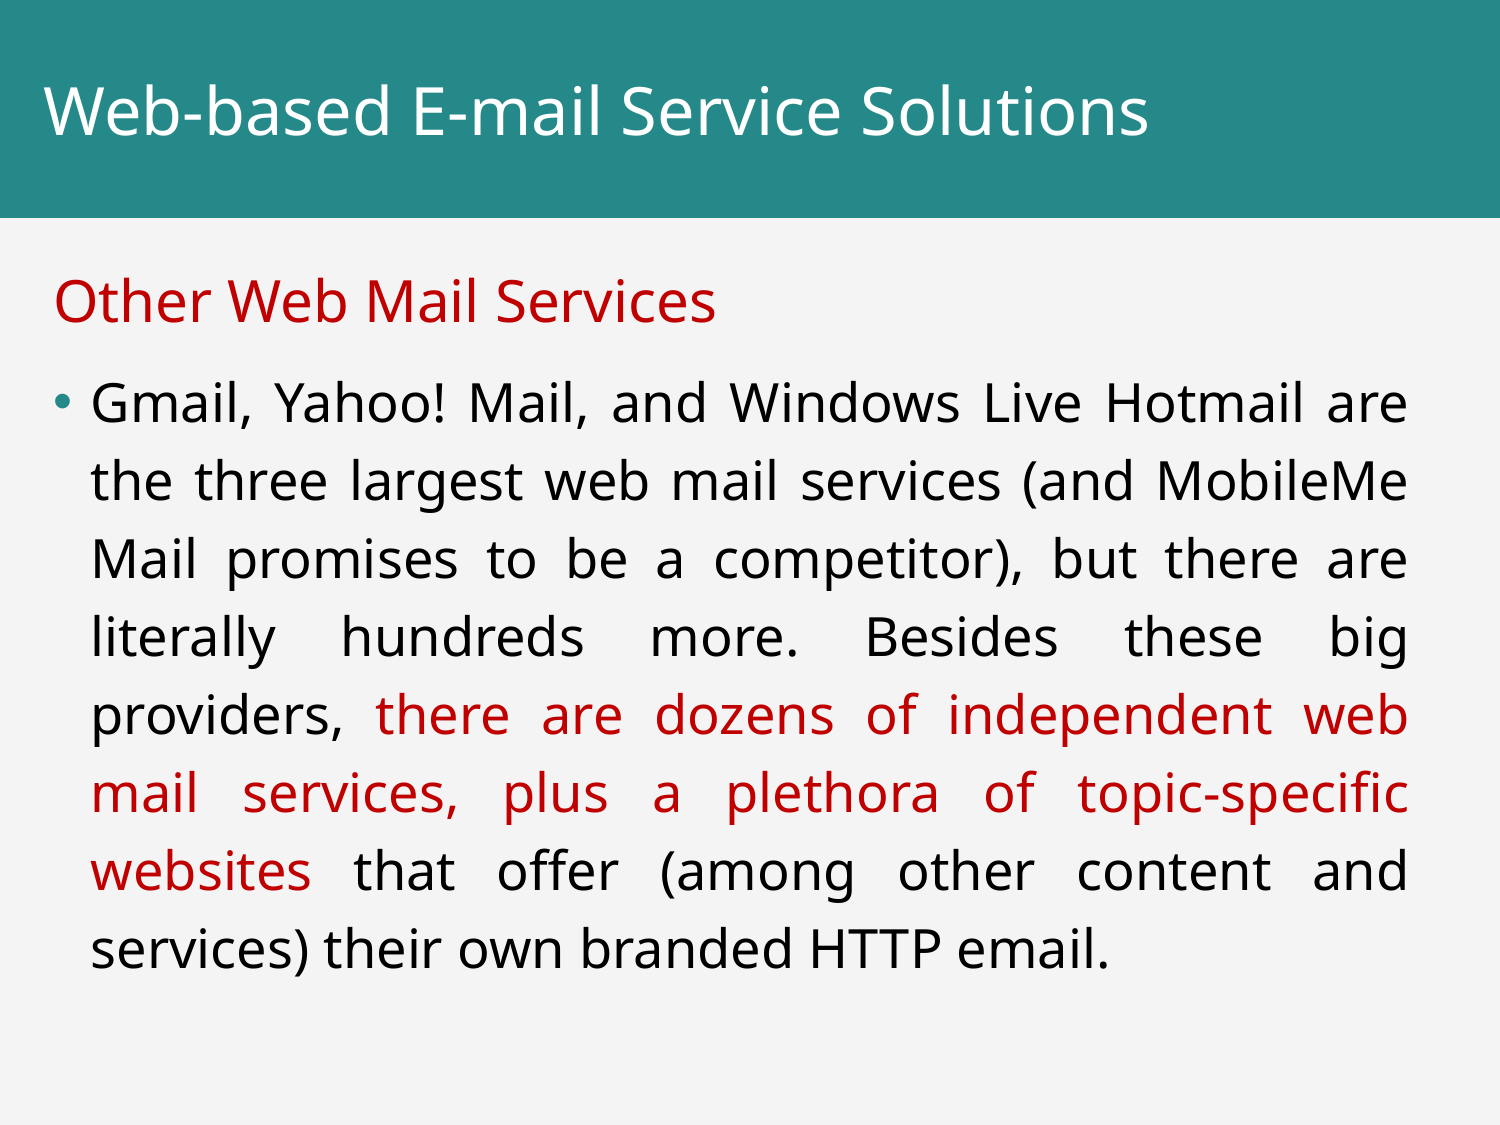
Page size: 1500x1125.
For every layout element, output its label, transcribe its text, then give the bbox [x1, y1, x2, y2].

title Web-based E-mail Service Solutions [28, 0, 1350, 218]
list Other Web Mail Services Gmail, Yahoo! Mail, and Windows Live Hotmail are the three largest web mail services (and MobileMe Mail promises to be a competitor), but there are literally hundreds more. Besides these big providers, there are dozens of independent web mail services, plus a plethora of topic-specific websites that offer (among other content and services) their own branded HTTP email. [38, 242, 1426, 1089]
